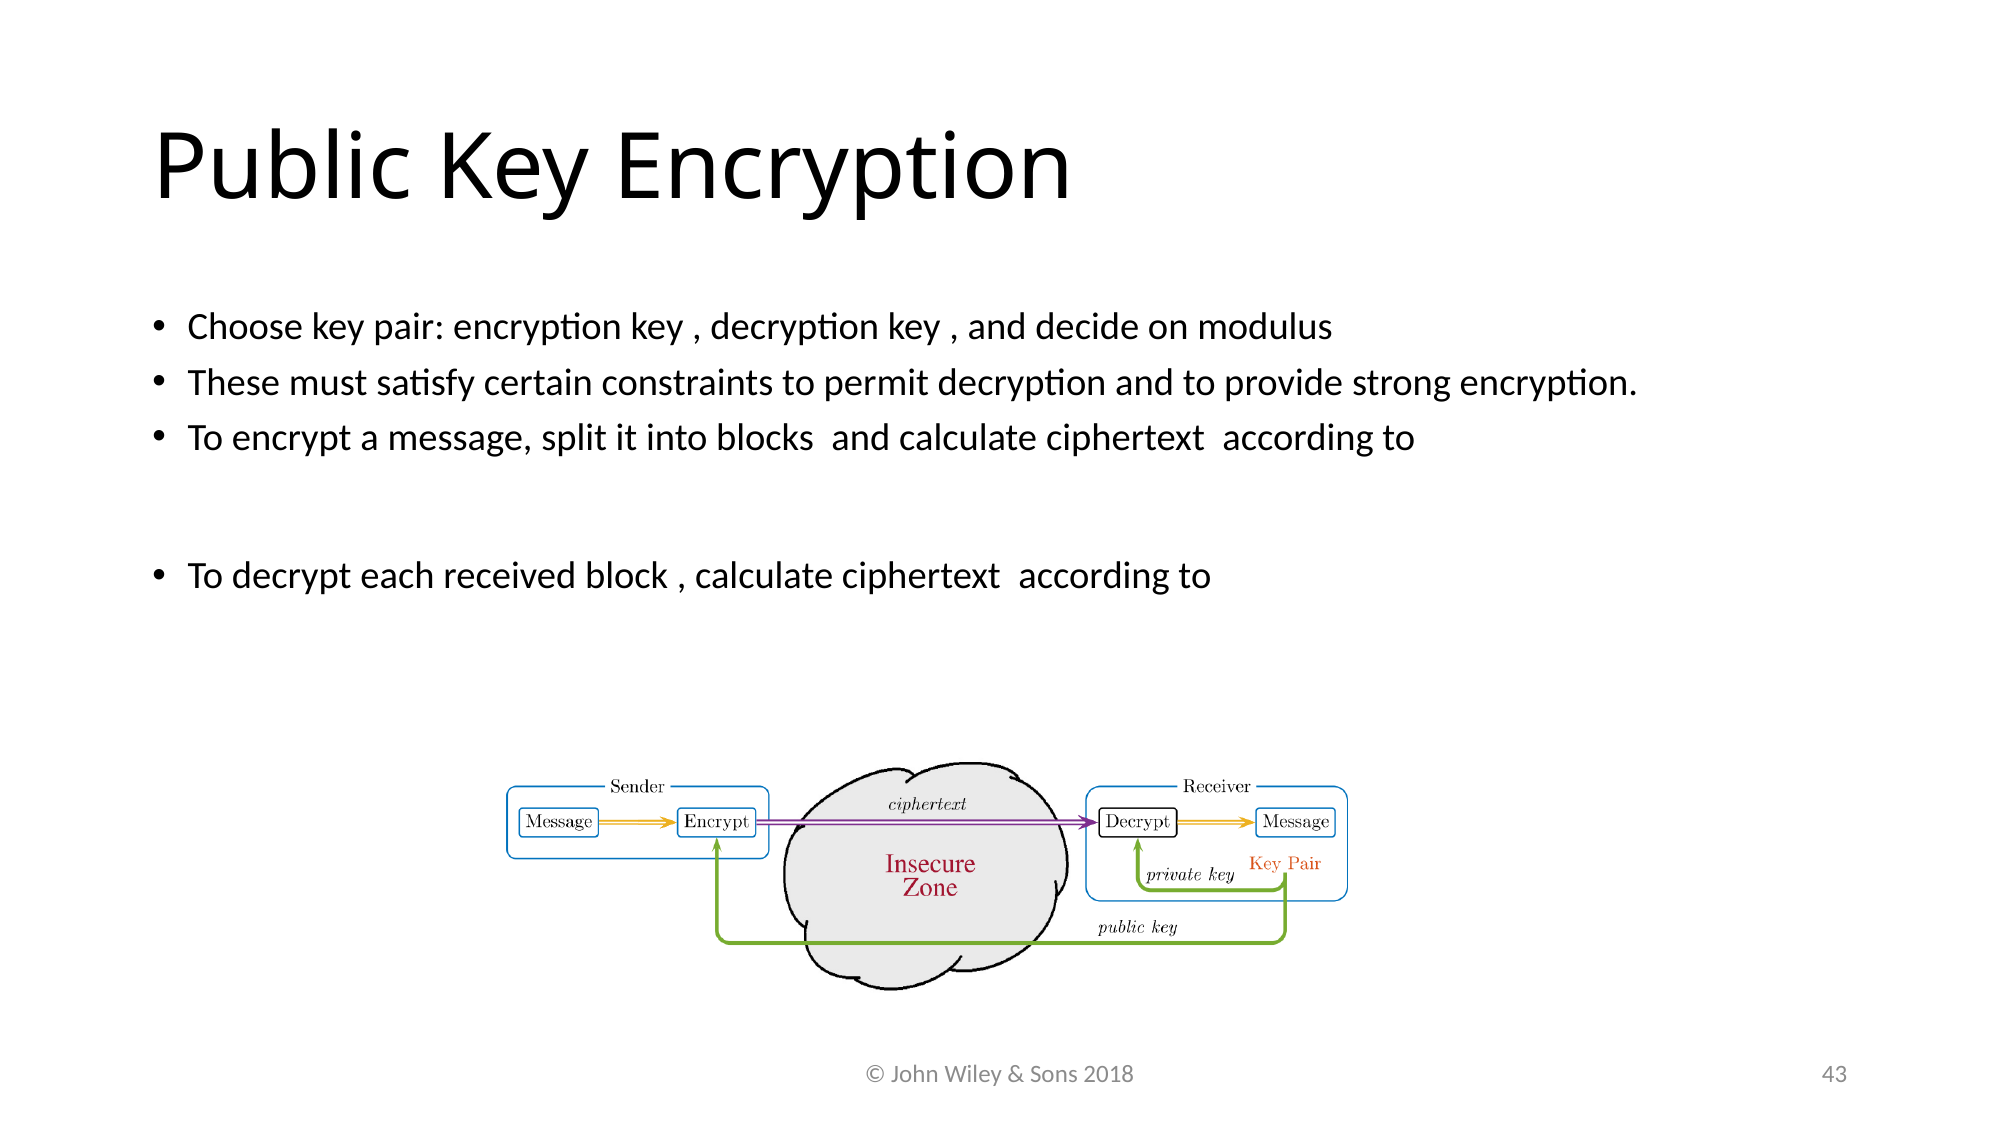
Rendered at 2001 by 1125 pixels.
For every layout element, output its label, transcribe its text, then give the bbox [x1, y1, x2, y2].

picture [506, 682, 1348, 1043]
footer © John Wiley & Sons 2018 [662, 1043, 1338, 1103]
title Public Key Encryption [137, 59, 1863, 278]
slide_number 43 [1412, 1042, 1863, 1103]
